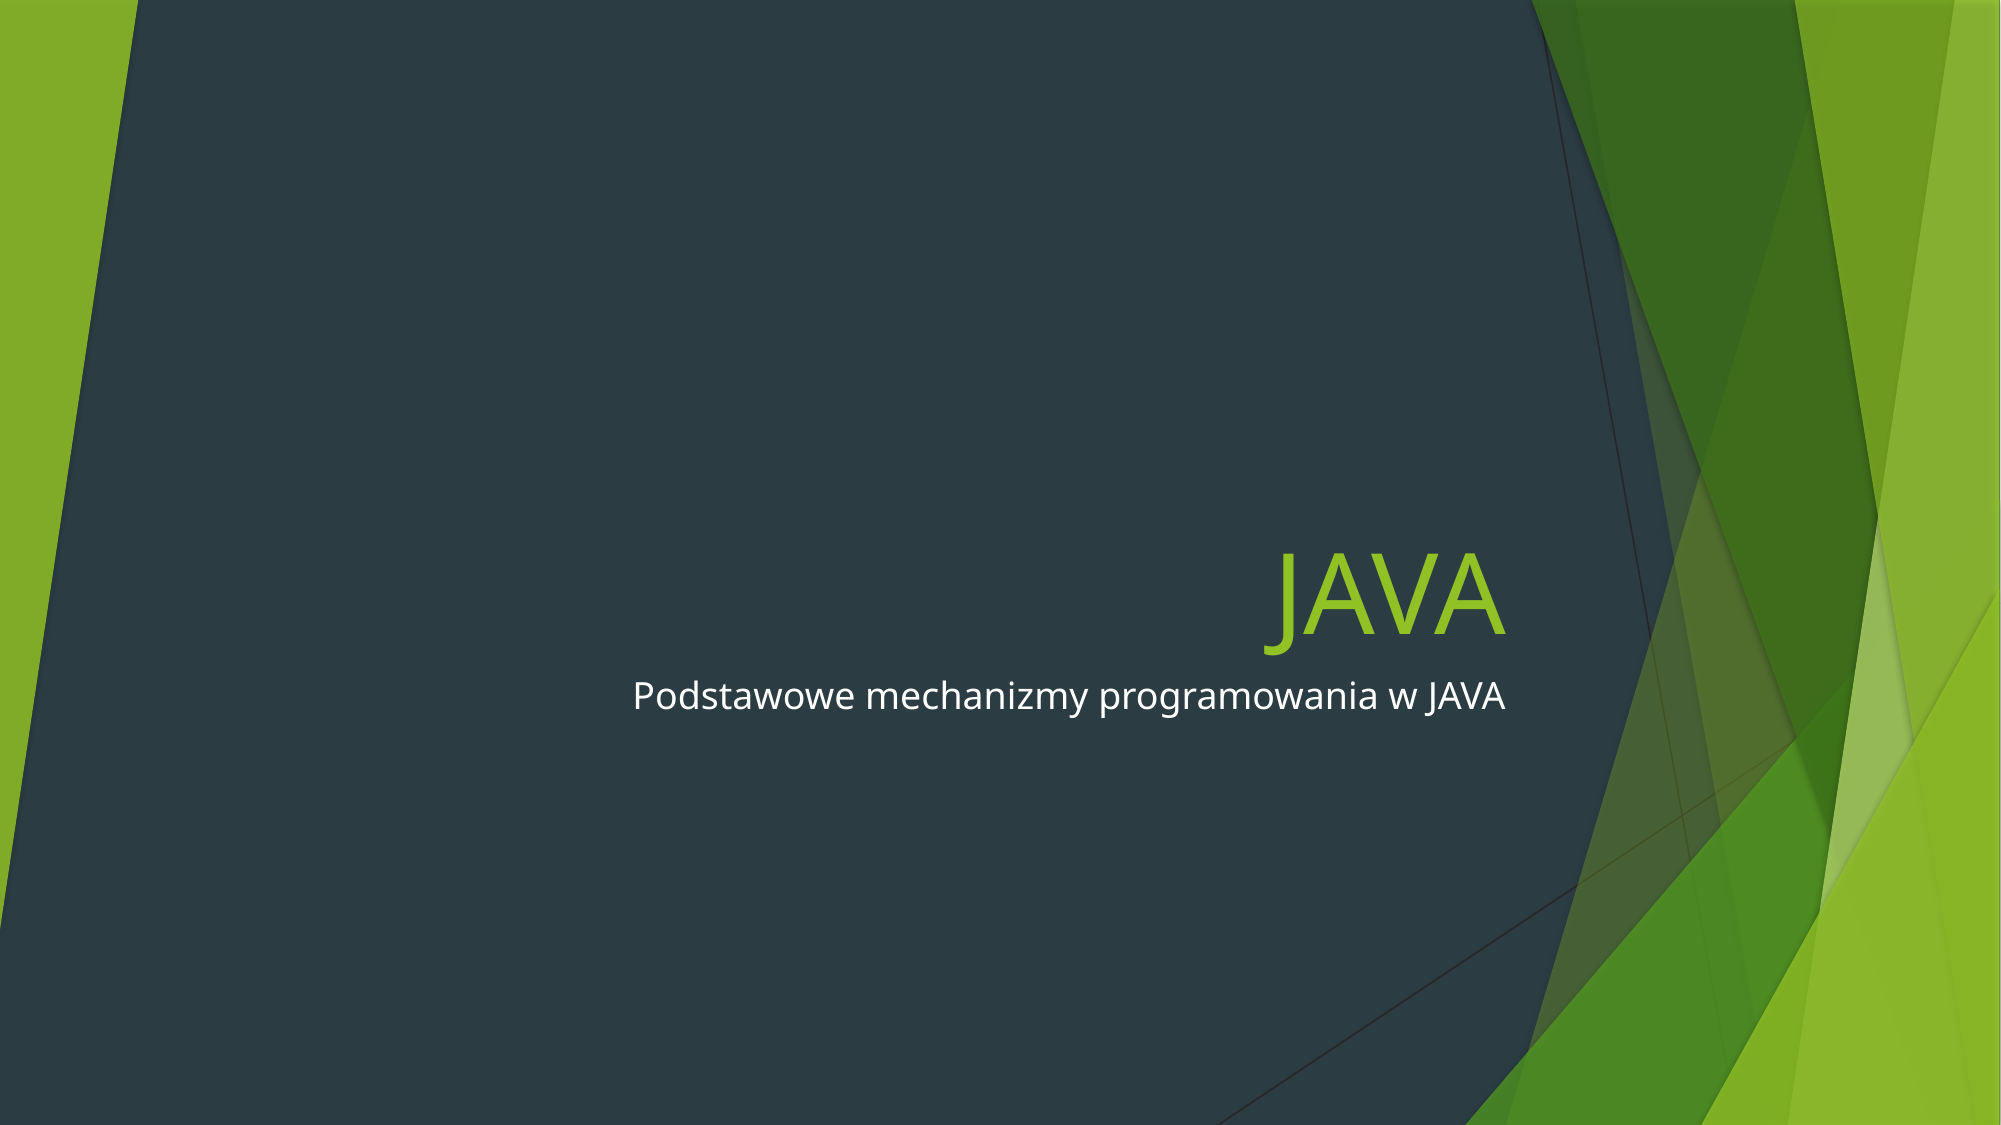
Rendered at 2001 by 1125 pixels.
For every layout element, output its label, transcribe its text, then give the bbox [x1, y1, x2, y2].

subtitle Podstawowe mechanizmy programowania w JAVA [247, 664, 1522, 845]
title JAVA [247, 394, 1522, 664]
